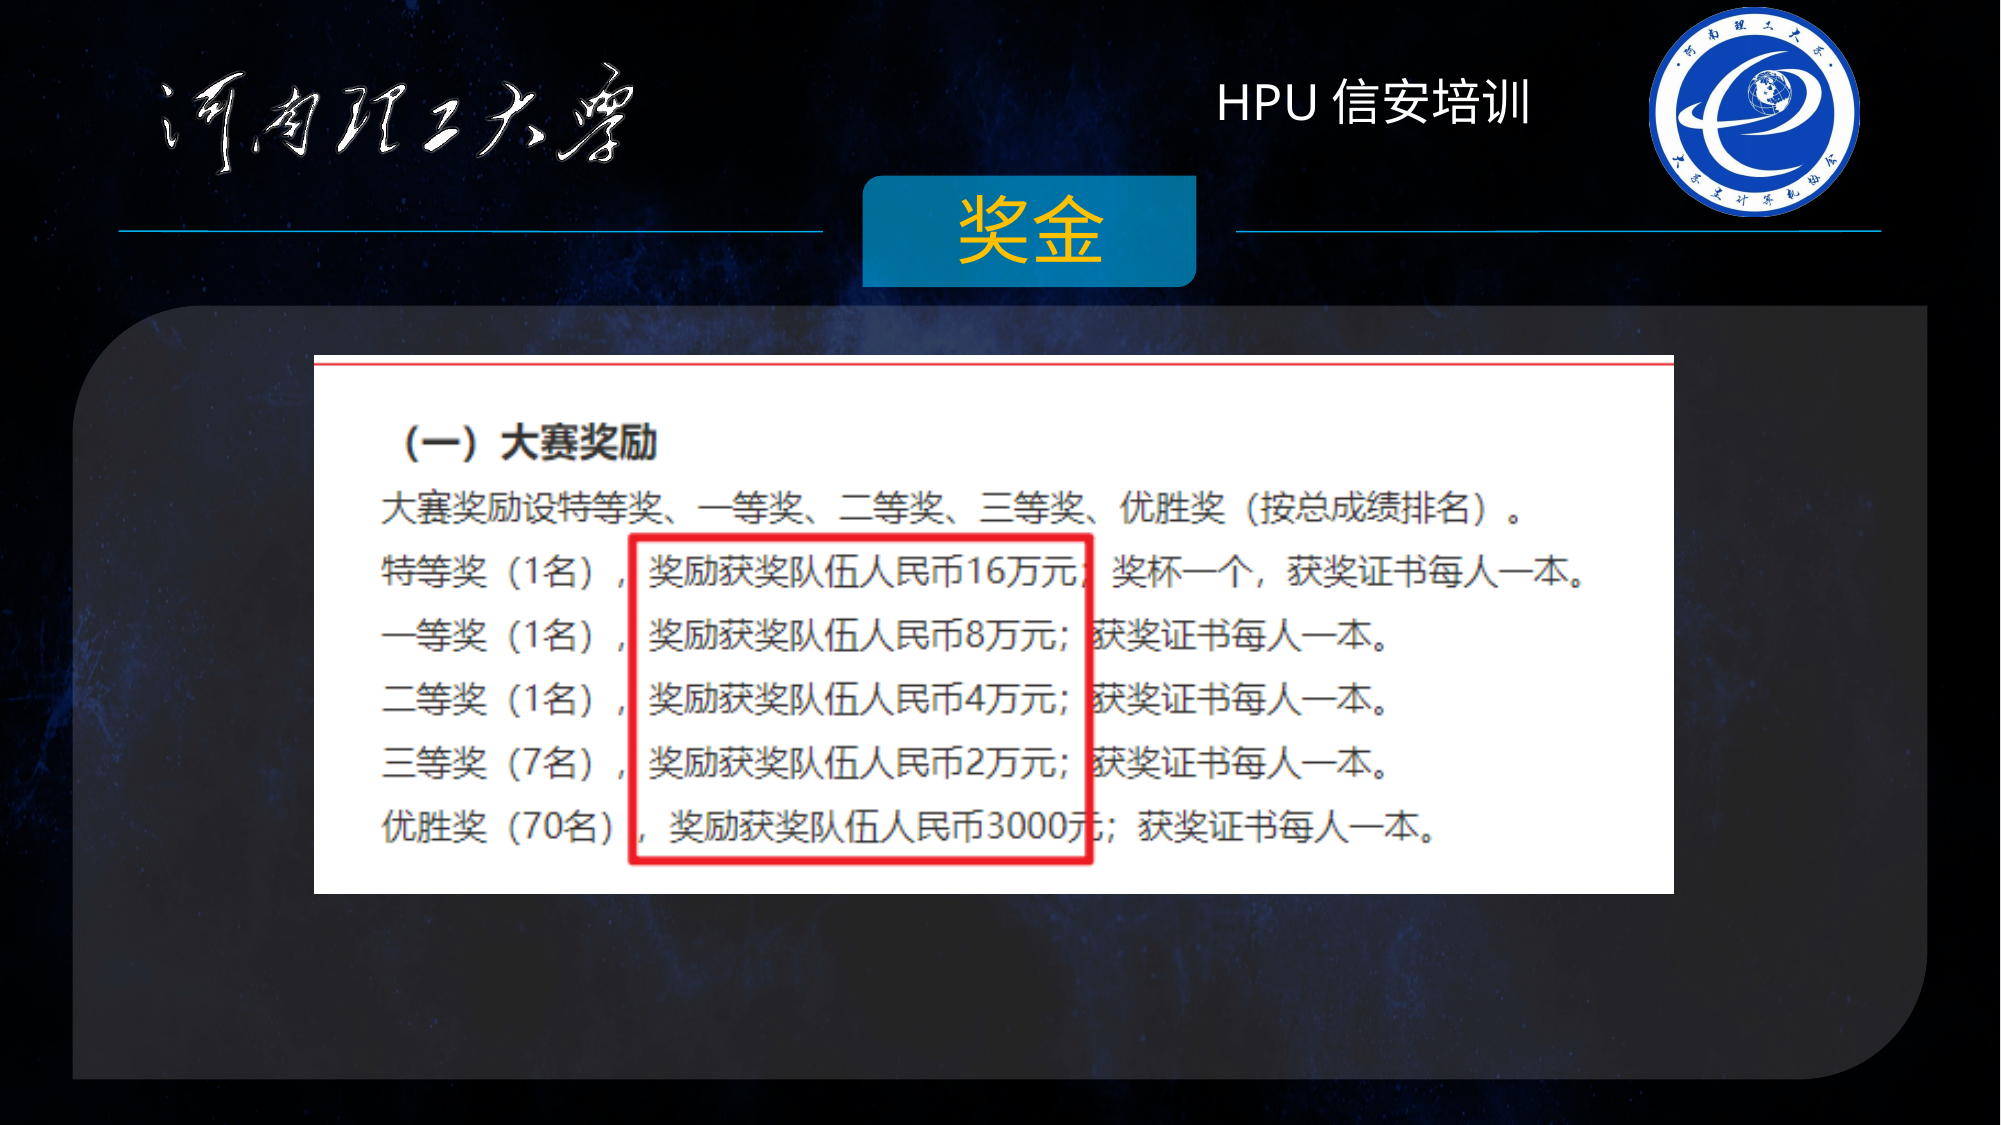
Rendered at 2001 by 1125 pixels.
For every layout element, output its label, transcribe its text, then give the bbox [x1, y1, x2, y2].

picture [0, 0, 2001, 1125]
text_box HPU信安培训 [1201, 62, 1811, 138]
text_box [118, 175, 1882, 288]
text_box [70, 303, 1930, 1082]
